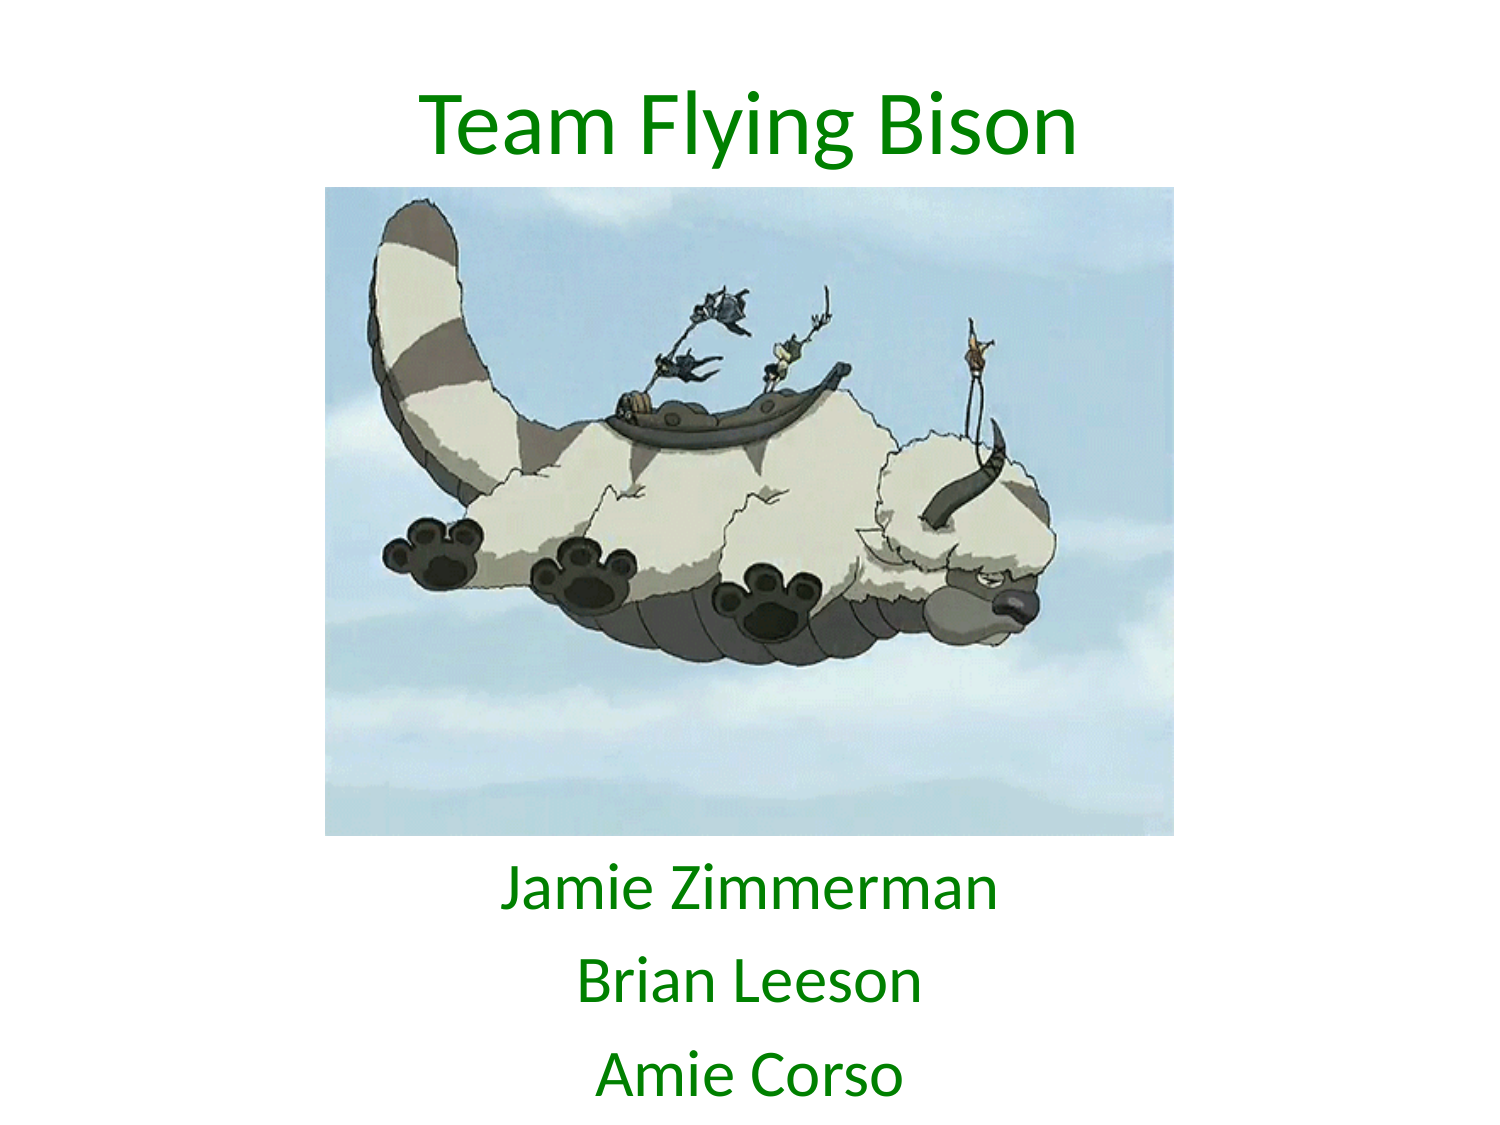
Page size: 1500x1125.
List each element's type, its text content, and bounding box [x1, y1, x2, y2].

picture [325, 187, 1174, 836]
subtitle Jamie Zimmerman Brian Leeson Amie Corso [225, 835, 1275, 1123]
title Team Flying Bison [112, 0, 1388, 239]
